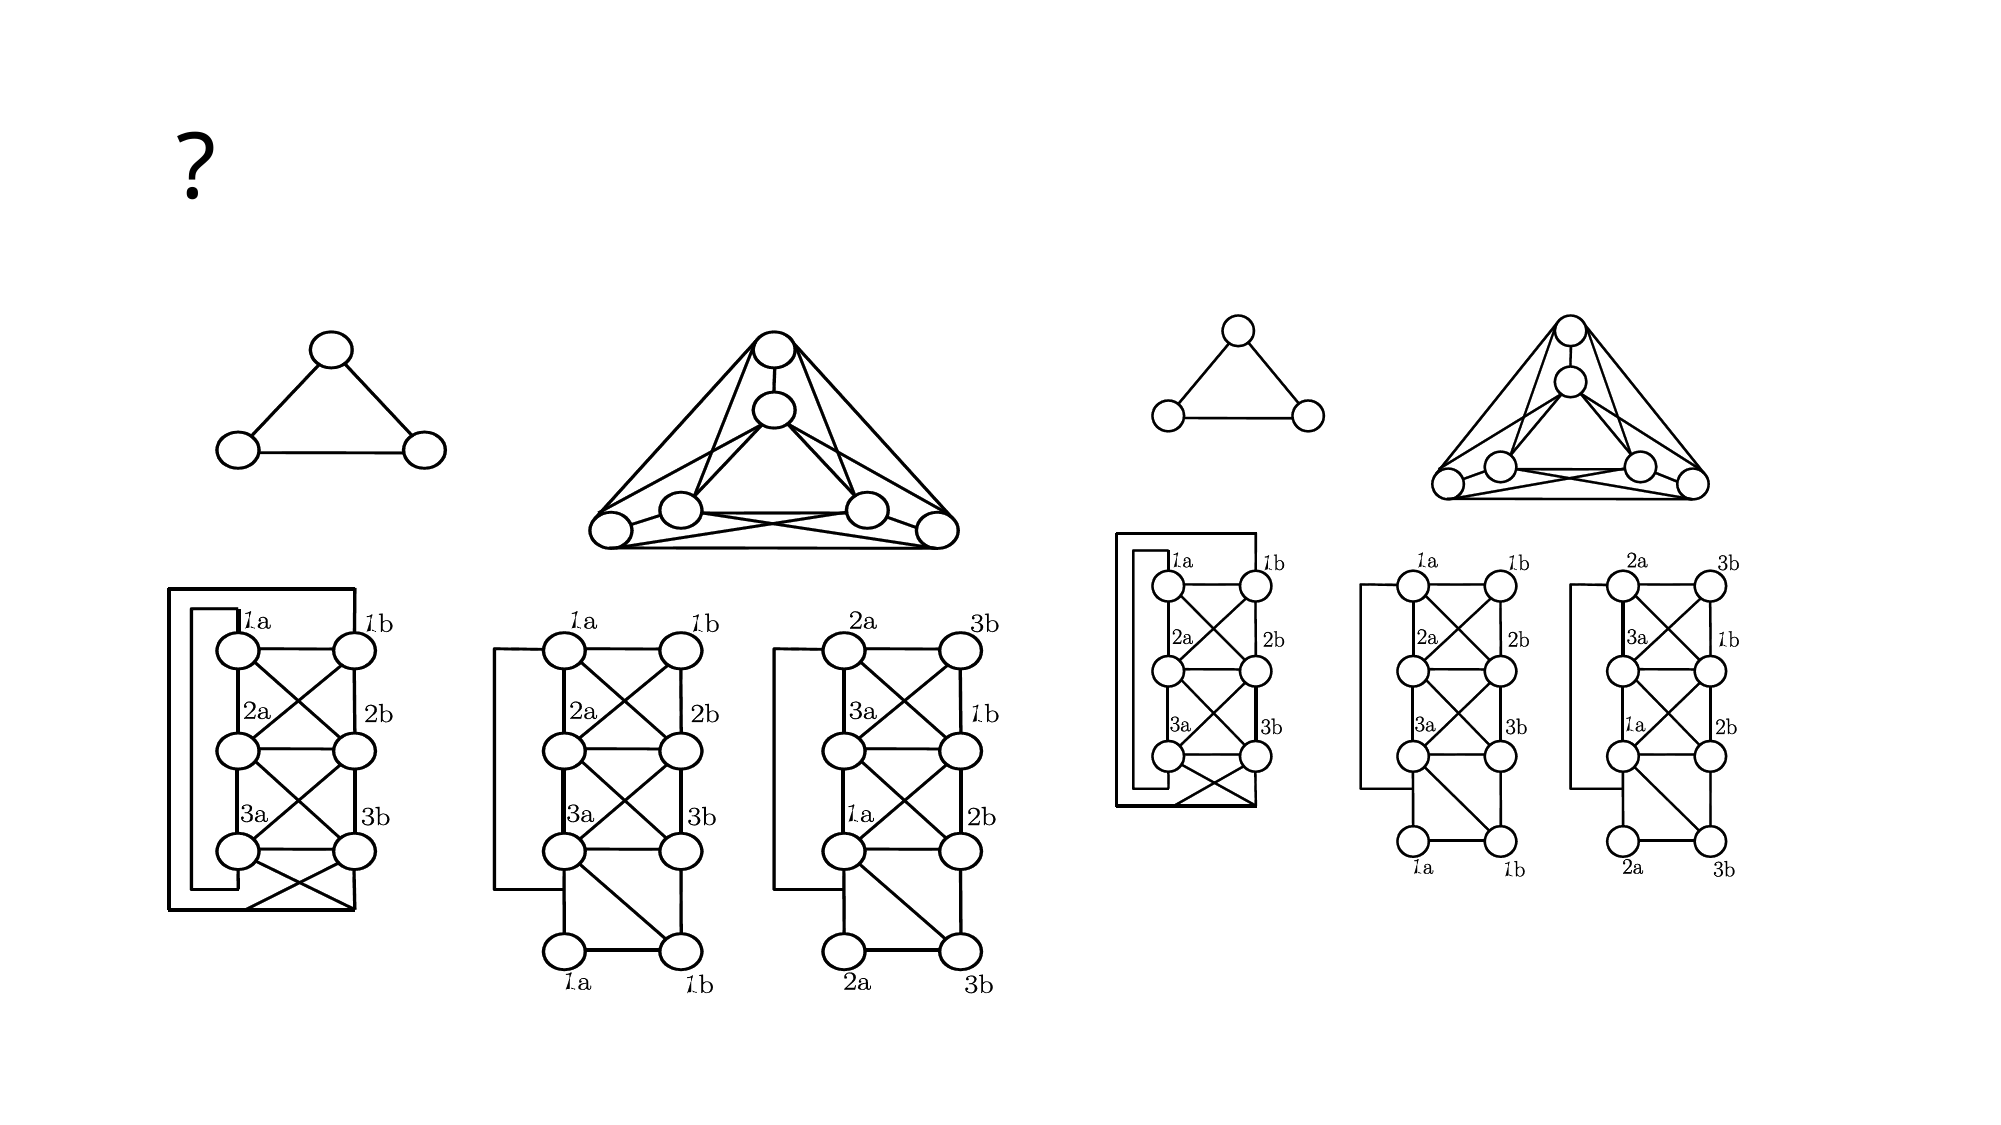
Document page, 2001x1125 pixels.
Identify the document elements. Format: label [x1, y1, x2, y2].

picture [1114, 313, 1740, 878]
picture [166, 329, 1000, 994]
